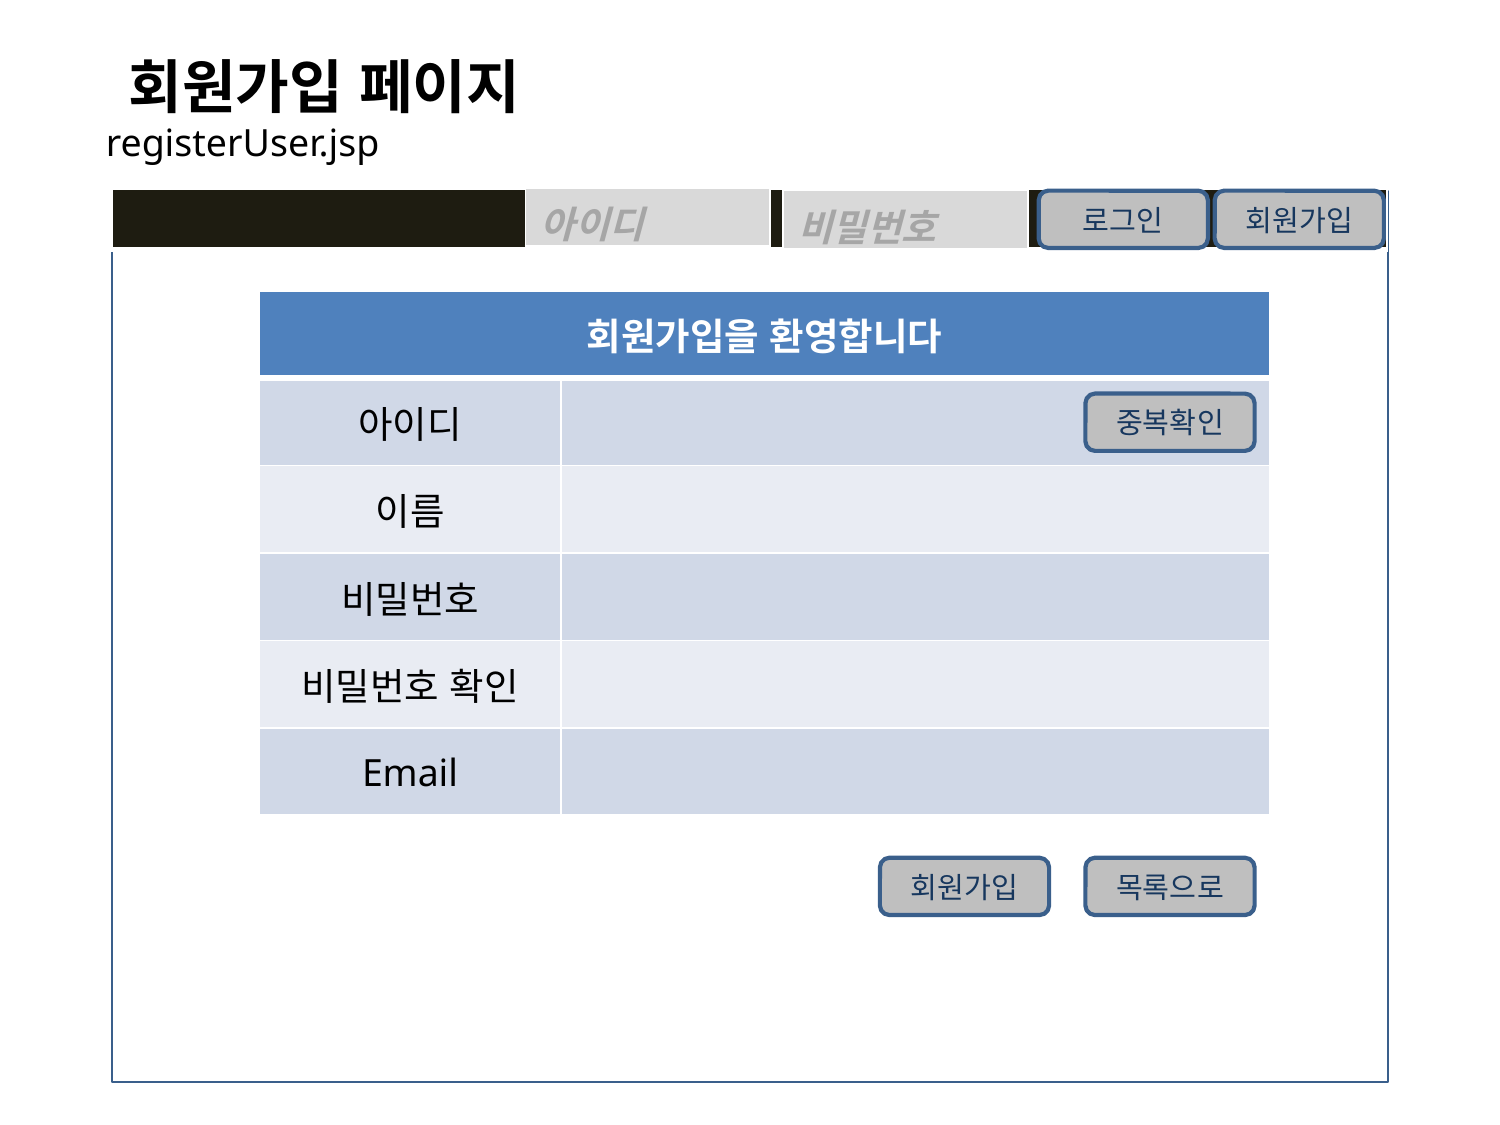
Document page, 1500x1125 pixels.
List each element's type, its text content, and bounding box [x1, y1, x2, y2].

table_cell [562, 641, 1269, 727]
table_cell 이름 [260, 466, 560, 552]
text_box 중복확인 [1083, 391, 1257, 453]
table_header 회원가입을 환영합니다 [260, 292, 1269, 375]
table_cell 비밀번호 [260, 554, 560, 640]
text_box [110, 189, 1390, 1084]
table_cell [562, 729, 1269, 814]
table_header [1029, 190, 1041, 247]
table_cell Email [260, 729, 560, 814]
text_box 회원가입 [877, 855, 1052, 918]
table_cell [562, 466, 1269, 552]
text_box 회원가입 페이지 [114, 42, 535, 128]
table_header [113, 190, 525, 247]
table_cell [562, 554, 1269, 640]
table_header 비밀번호 [784, 191, 1027, 248]
text_box 목록으로 [1083, 855, 1257, 918]
table_cell 비밀번호 확인 [260, 641, 560, 727]
table_header [771, 190, 782, 247]
table_header 아이디 [526, 189, 769, 245]
table_cell 아이디 [260, 381, 560, 465]
text_box 로그인 [1036, 188, 1211, 251]
table_cell [562, 381, 1269, 465]
table_header [1206, 190, 1217, 247]
text_box 회원가입 [1212, 188, 1386, 251]
text_box registerUser.jsp [91, 111, 395, 172]
